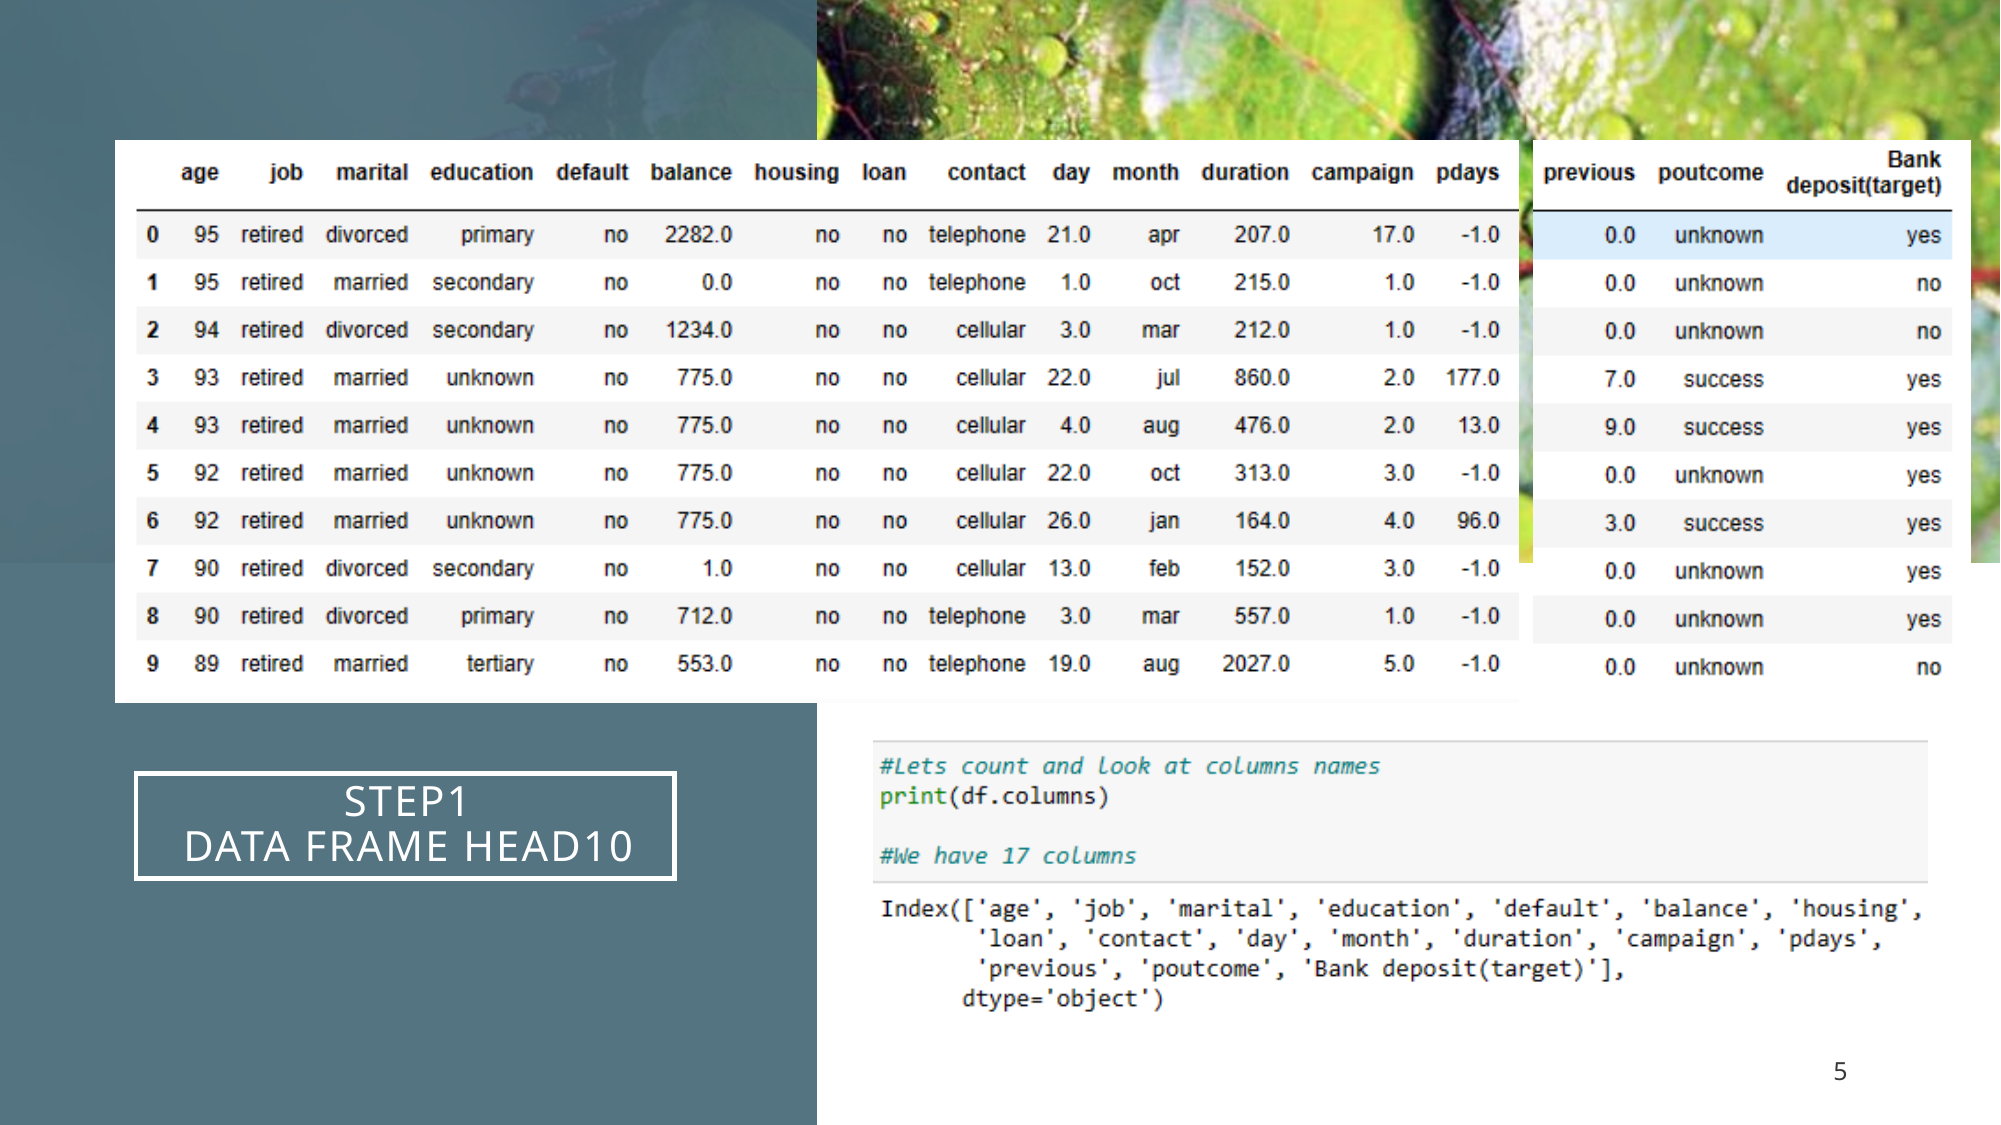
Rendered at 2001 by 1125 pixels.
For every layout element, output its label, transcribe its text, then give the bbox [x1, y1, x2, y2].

picture [0, 0, 2000, 703]
slide_number 5 [1412, 1042, 1863, 1103]
text_box [135, 773, 676, 880]
picture [873, 739, 1928, 1026]
title Step1 Data frame head10 [0, 563, 817, 1125]
